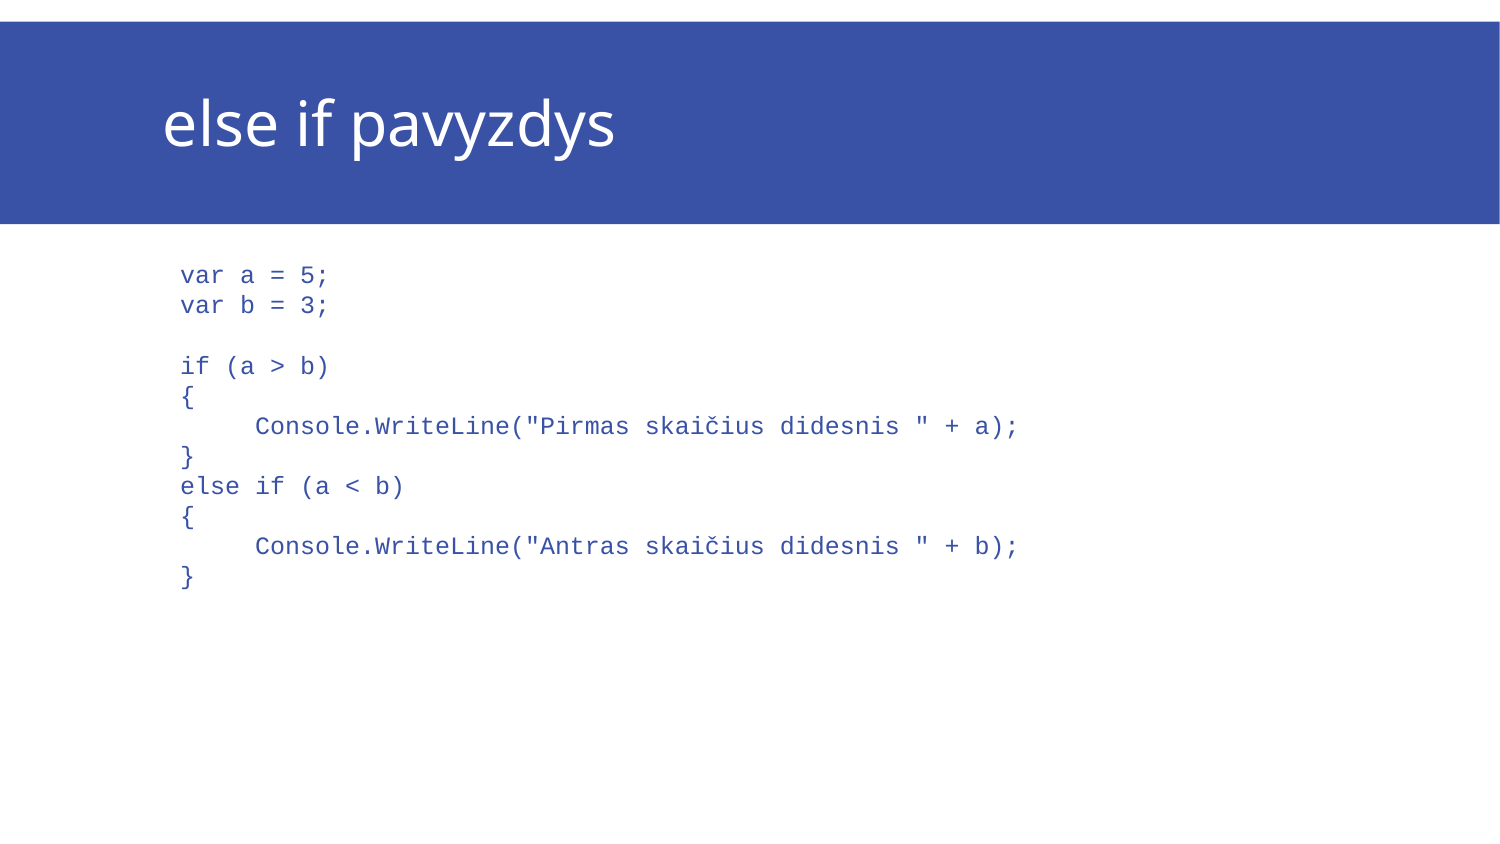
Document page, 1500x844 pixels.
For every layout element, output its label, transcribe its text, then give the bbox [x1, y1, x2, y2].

list var a = 5; var b = 3; if (a > b) { Console.WriteLine("Pirmas skaičius didesnis " + a); } else if (a < b) { Console.WriteLine("Antras skaičius didesnis " + b); } [147, 247, 1352, 765]
title else if pavyzdys [147, 34, 1352, 221]
